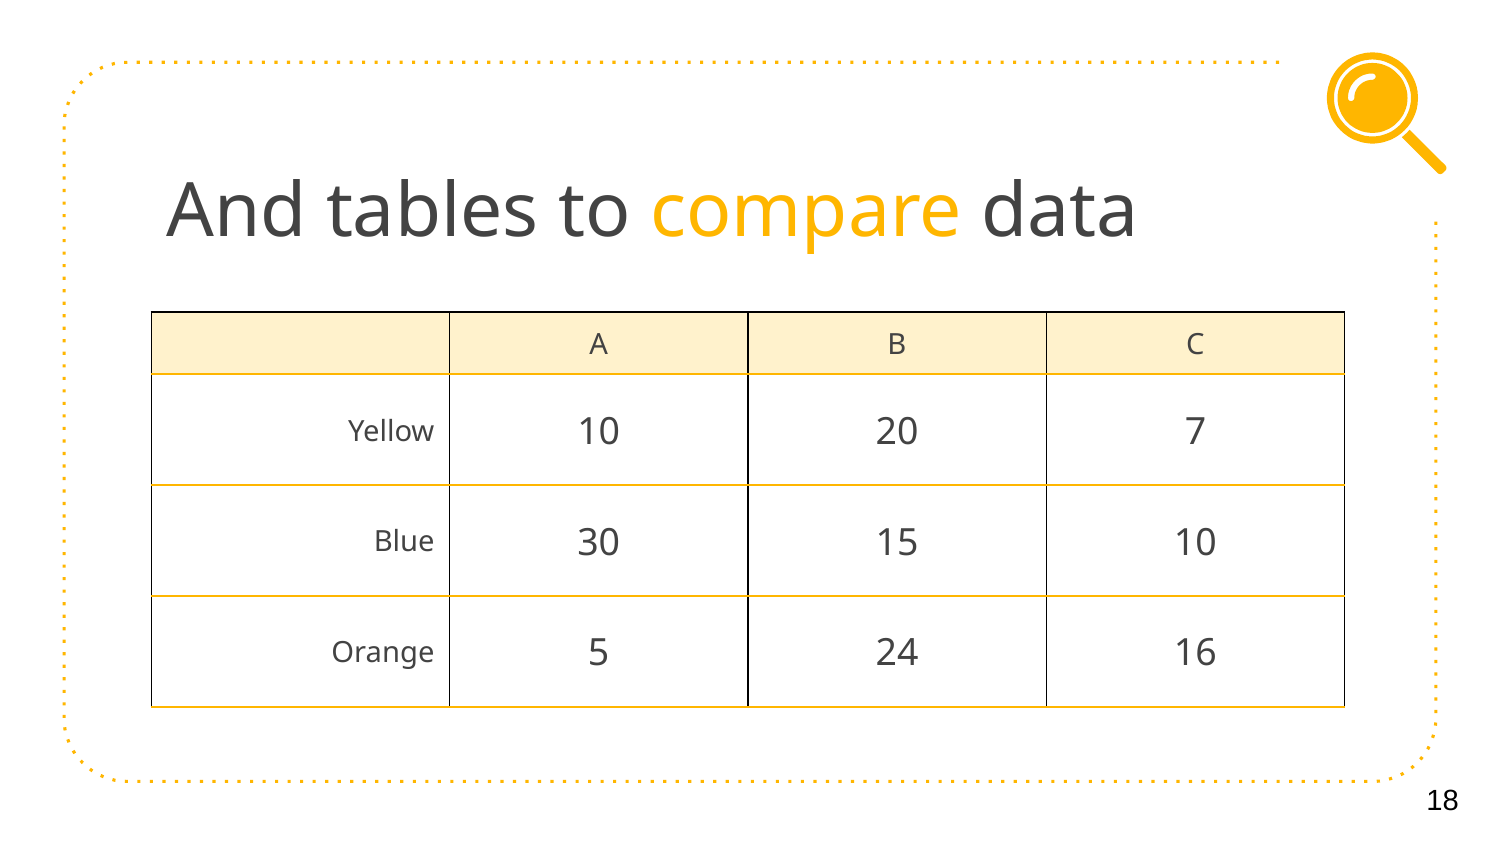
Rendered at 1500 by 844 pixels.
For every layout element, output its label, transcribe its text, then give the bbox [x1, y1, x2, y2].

table_cell 30 [450, 486, 747, 595]
table_header B [749, 313, 1046, 373]
table_cell Orange [152, 597, 449, 706]
table_cell 5 [450, 597, 747, 706]
table_header C [1047, 313, 1344, 373]
title And tables to compare data [151, 146, 1278, 287]
table_cell 7 [1047, 375, 1344, 484]
slide_number 18 [1411, 753, 1500, 844]
table_cell 20 [749, 375, 1046, 484]
table_cell 10 [1047, 486, 1344, 595]
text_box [1326, 52, 1447, 175]
table_cell 16 [1047, 597, 1344, 706]
table_header A [450, 313, 747, 373]
table_cell Blue [152, 486, 449, 595]
table_cell 10 [450, 375, 747, 484]
table_cell 24 [749, 597, 1046, 706]
table_header [152, 313, 449, 373]
table_cell 15 [749, 486, 1046, 595]
table_cell Yellow [152, 375, 449, 484]
